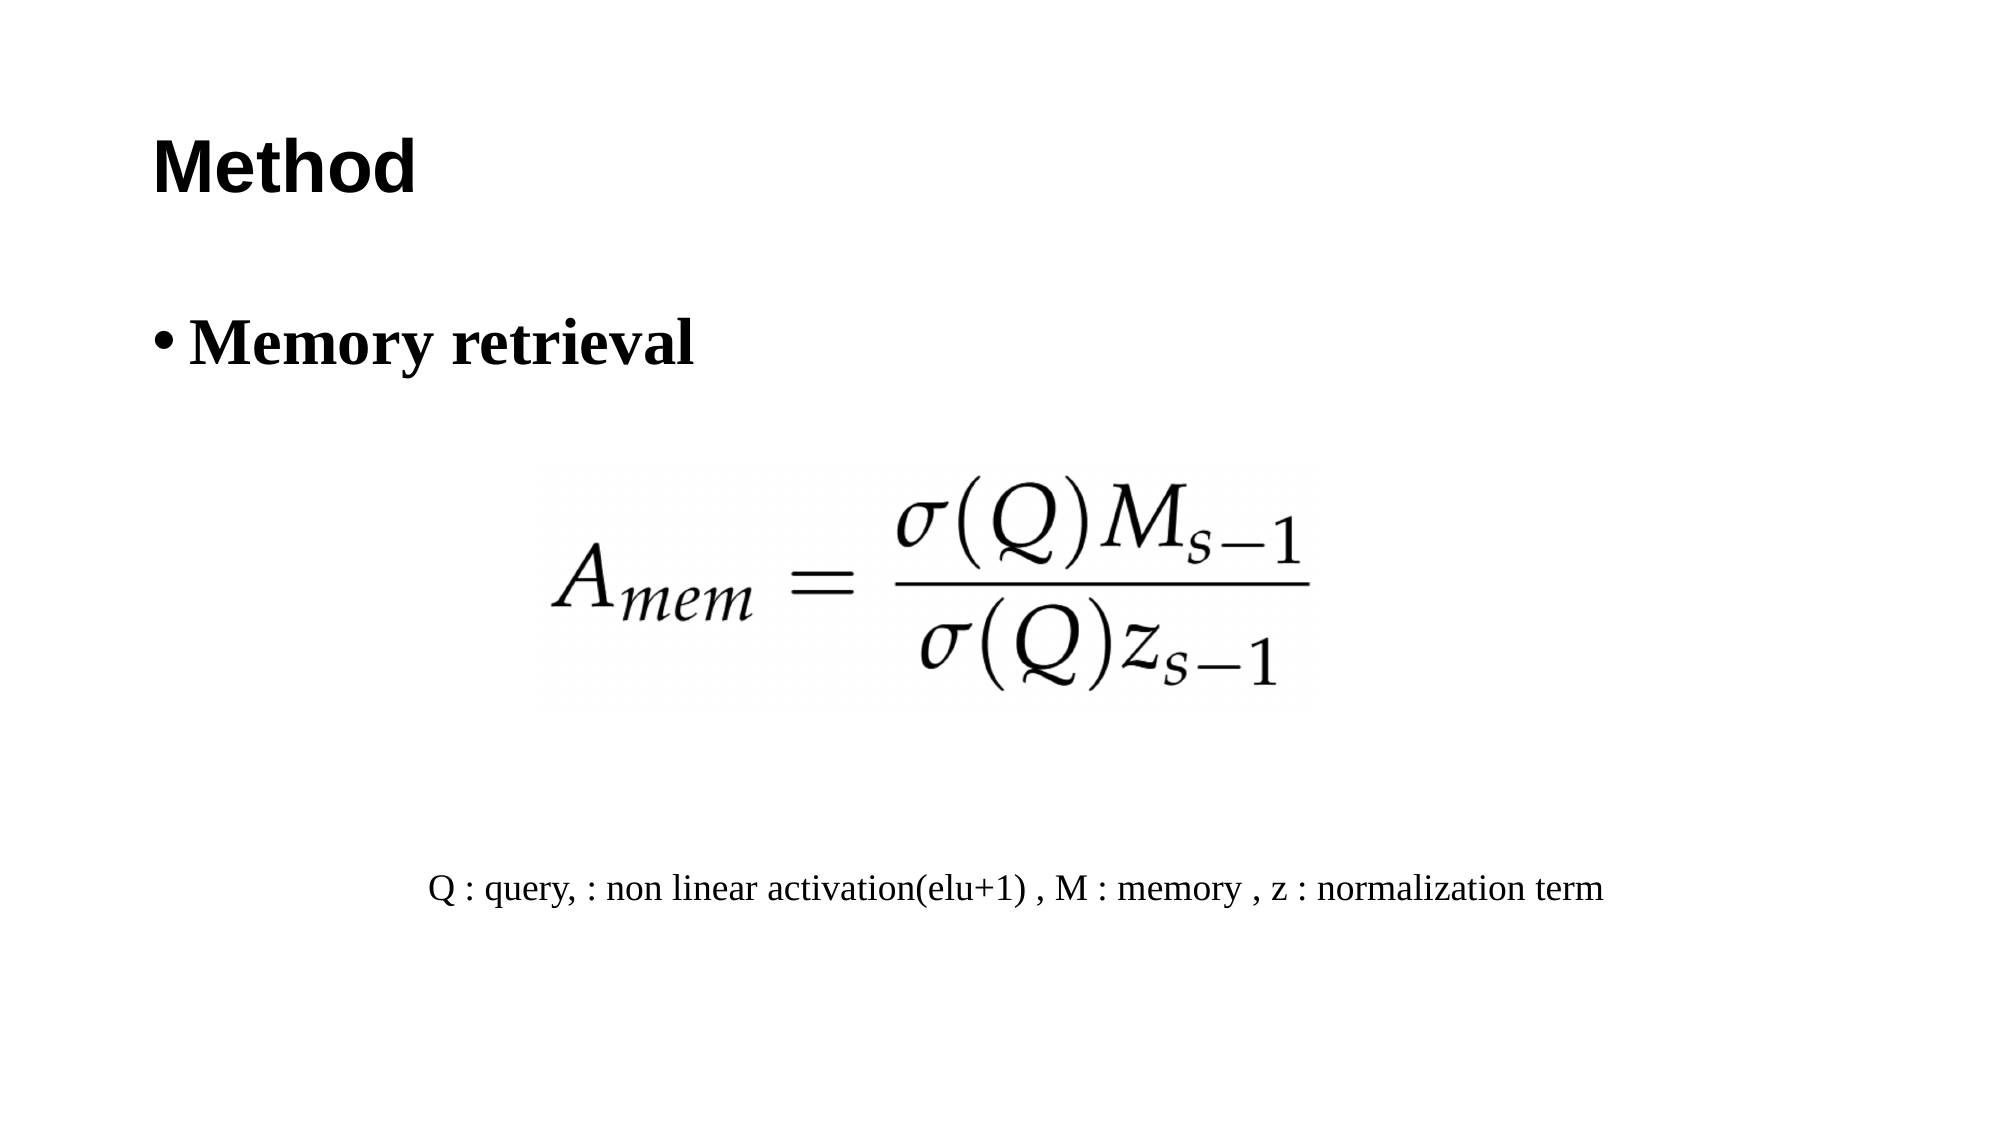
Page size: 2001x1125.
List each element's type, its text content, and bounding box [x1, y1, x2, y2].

title Method [137, 59, 1863, 278]
list Memory retrieval [137, 299, 1863, 443]
picture [534, 460, 1317, 712]
